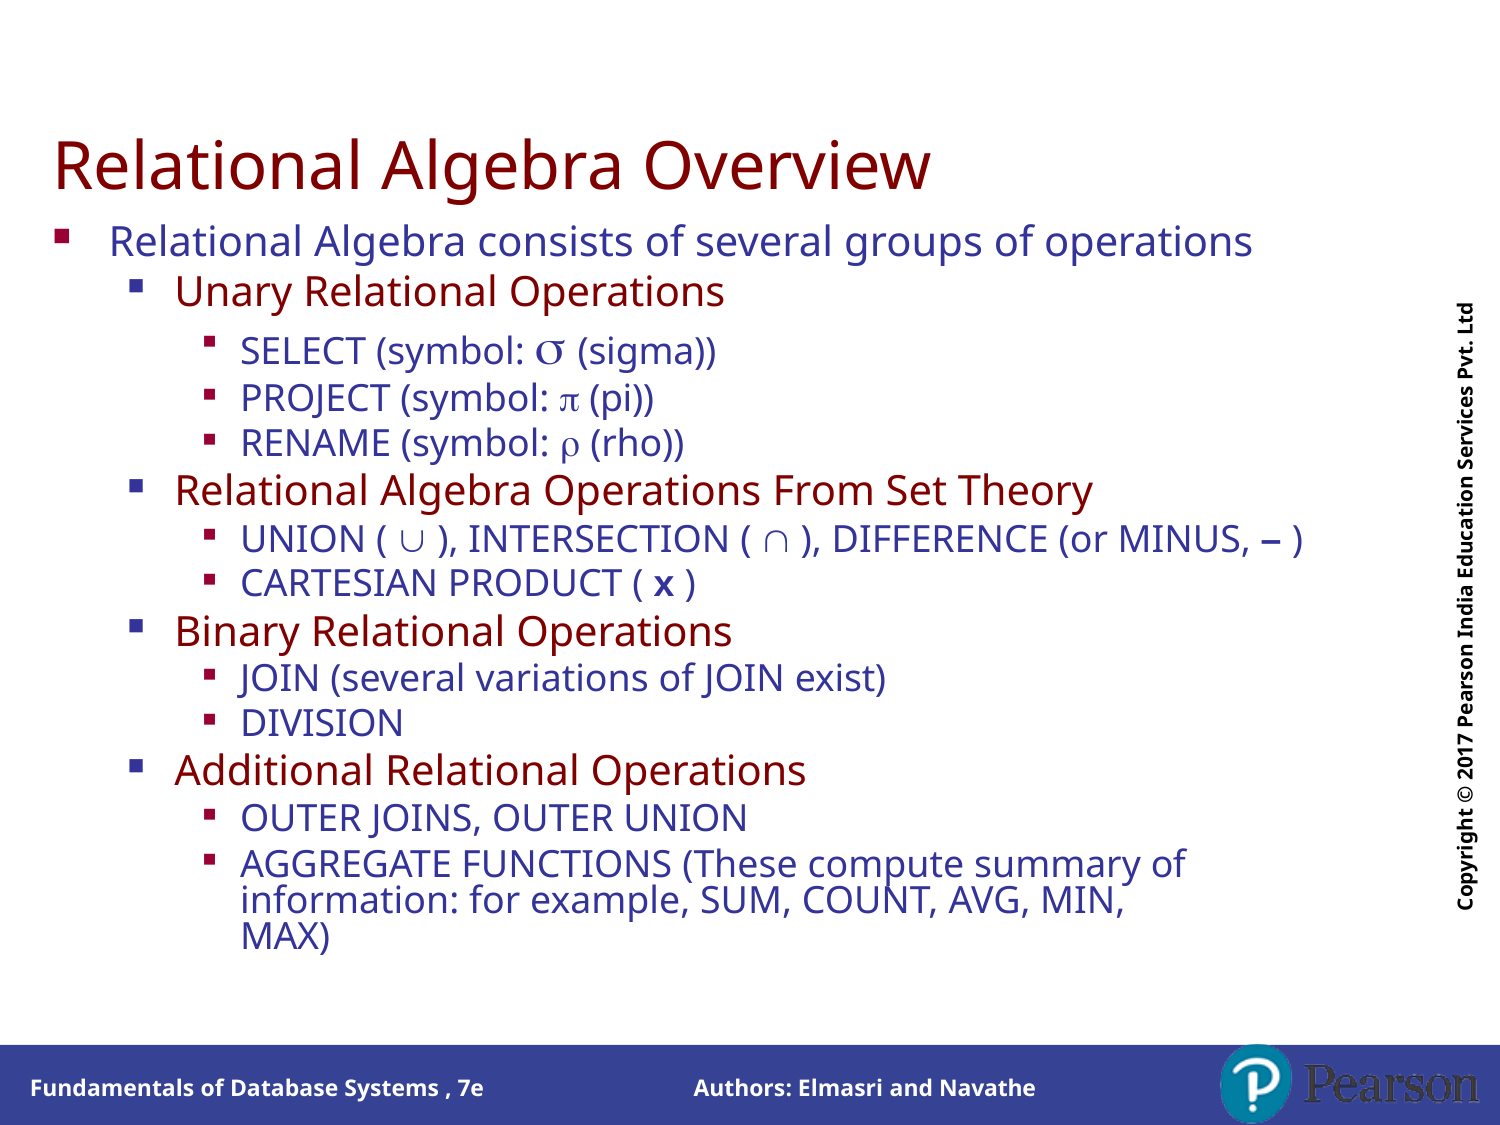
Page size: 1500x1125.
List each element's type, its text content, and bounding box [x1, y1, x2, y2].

text_box Relational Algebra consists of several groups of operations Unary Relational Operations SELECT (symbol:  (sigma)) PROJECT (symbol:  (pi)) RENAME (symbol:  (rho)) Relational Algebra Operations From Set Theory UNION (  ), INTERSECTION (  ), DIFFERENCE (or MINUS, – ) CARTESIAN PRODUCT ( x ) Binary Relational Operations JOIN (several variations of JOIN exist) DIVISION Additional Relational Operations OUTER JOINS, OUTER UNION AGGREGATE FUNCTIONS (These compute summary of information: for example, SUM, COUNT, AVG, MIN, MAX) [50, 212, 1345, 957]
title Relational Algebra Overview [50, 42, 1277, 212]
picture [1220, 1044, 1480, 1124]
picture [1233, 1057, 1280, 1102]
footer Authors: Elmasri and Navathe [691, 1070, 1081, 1125]
slide_number Fundamentals of Database Systems , 7e [27, 1071, 547, 1125]
text_box Copyright © 2017 Pearson India Education Services Pvt. Ltd [1451, 206, 1482, 914]
picture [1249, 1105, 1257, 1112]
